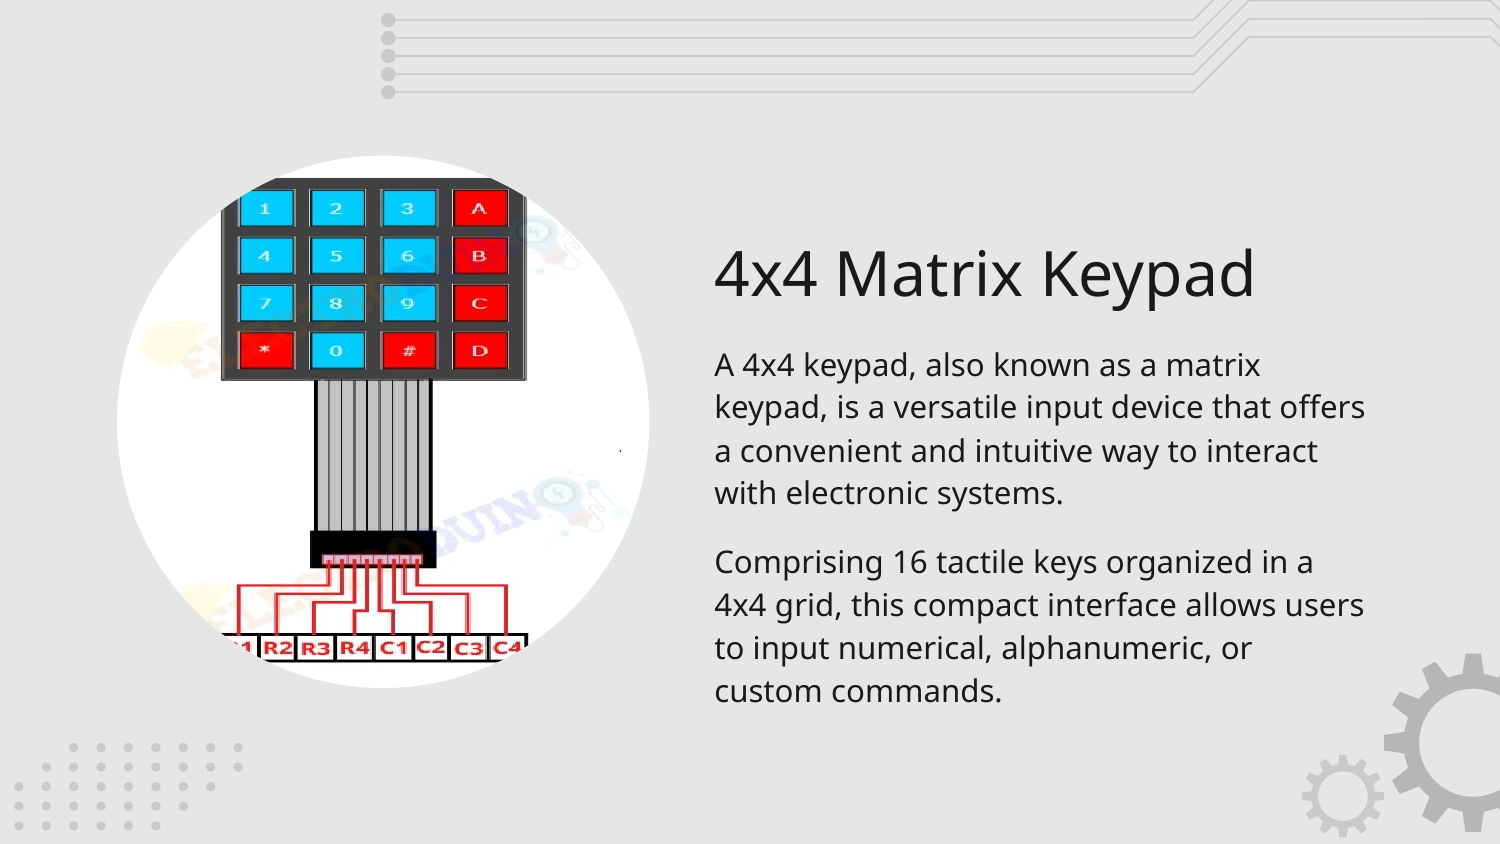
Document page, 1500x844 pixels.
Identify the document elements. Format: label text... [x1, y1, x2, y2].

picture [116, 155, 650, 689]
list A 4x4 keypad, also known as a matrix keypad, is a versatile input device that offers a convenient and intuitive way to interact with electronic systems. Comprising 16 tactile keys organized in a 4x4 grid, this compact interface allows users to input numerical, alphanumeric, or custom commands. [699, 324, 1384, 688]
title 4x4 Matrix Keypad [699, 155, 1384, 324]
